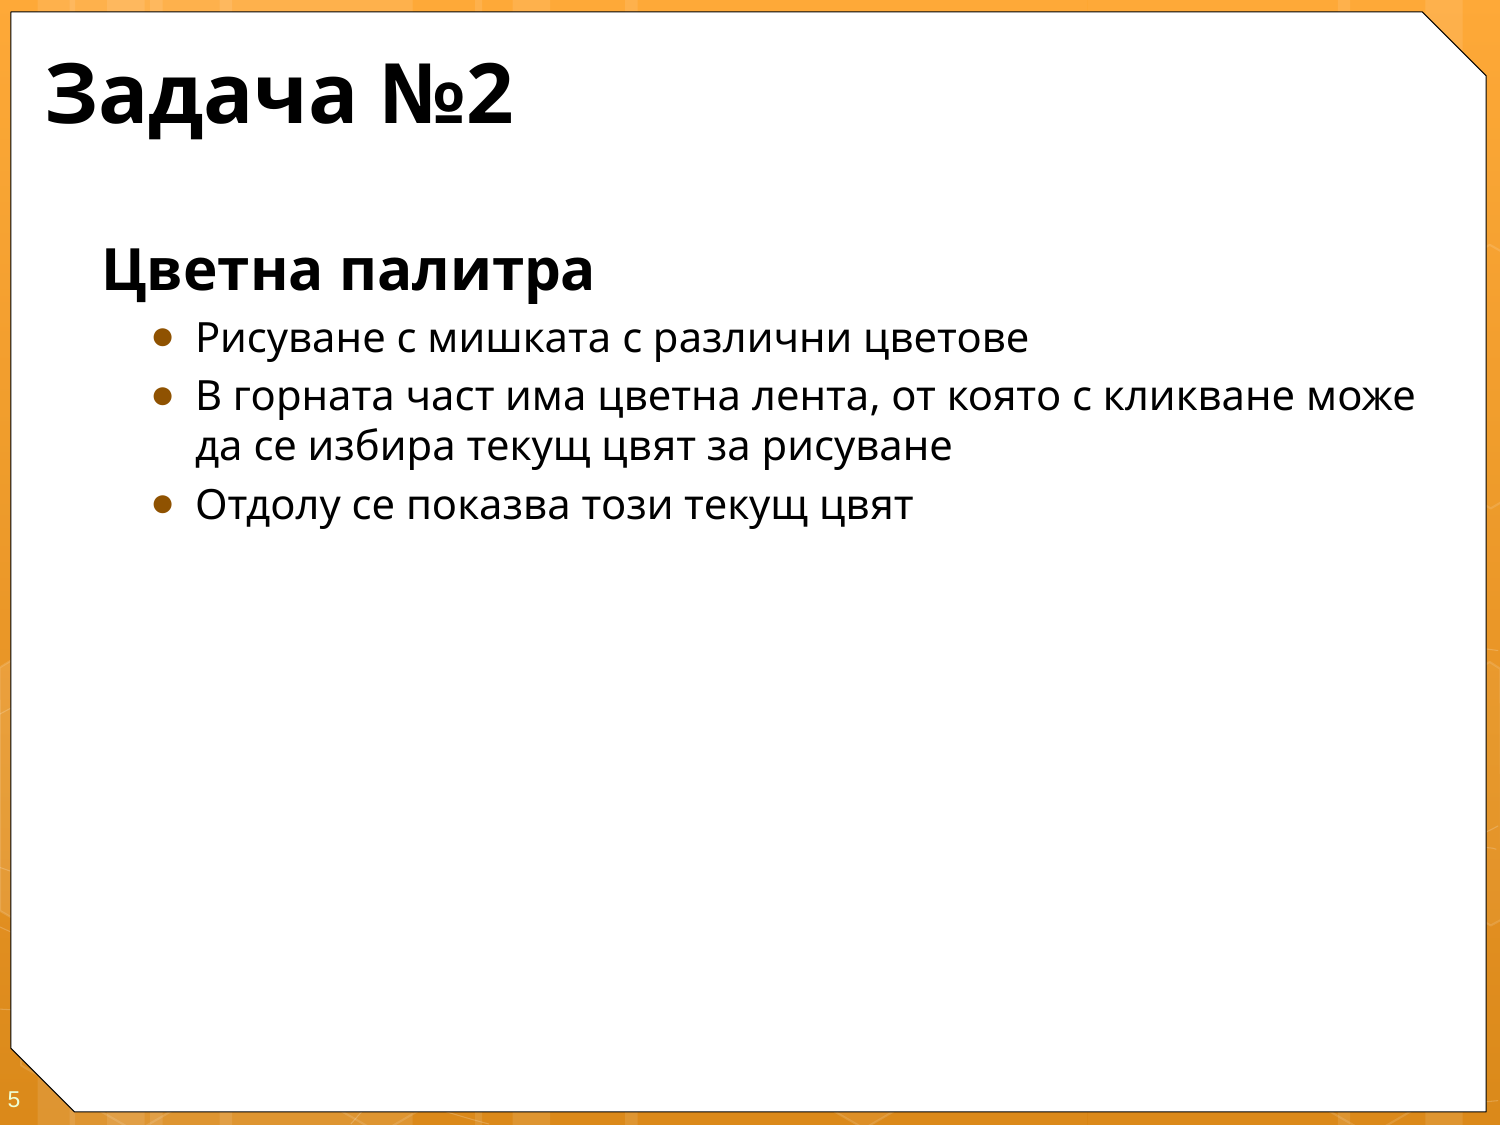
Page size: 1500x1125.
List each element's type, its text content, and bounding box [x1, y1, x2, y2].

list Цветна палитра Рисуване с мишката с различни цветове В горната част има цветна лента, от която с кликване може да се избира текущ цвят за рисуване Отдолу се показва този текущ цвят [75, 224, 1488, 1113]
title Задача №2 [29, 37, 1450, 144]
